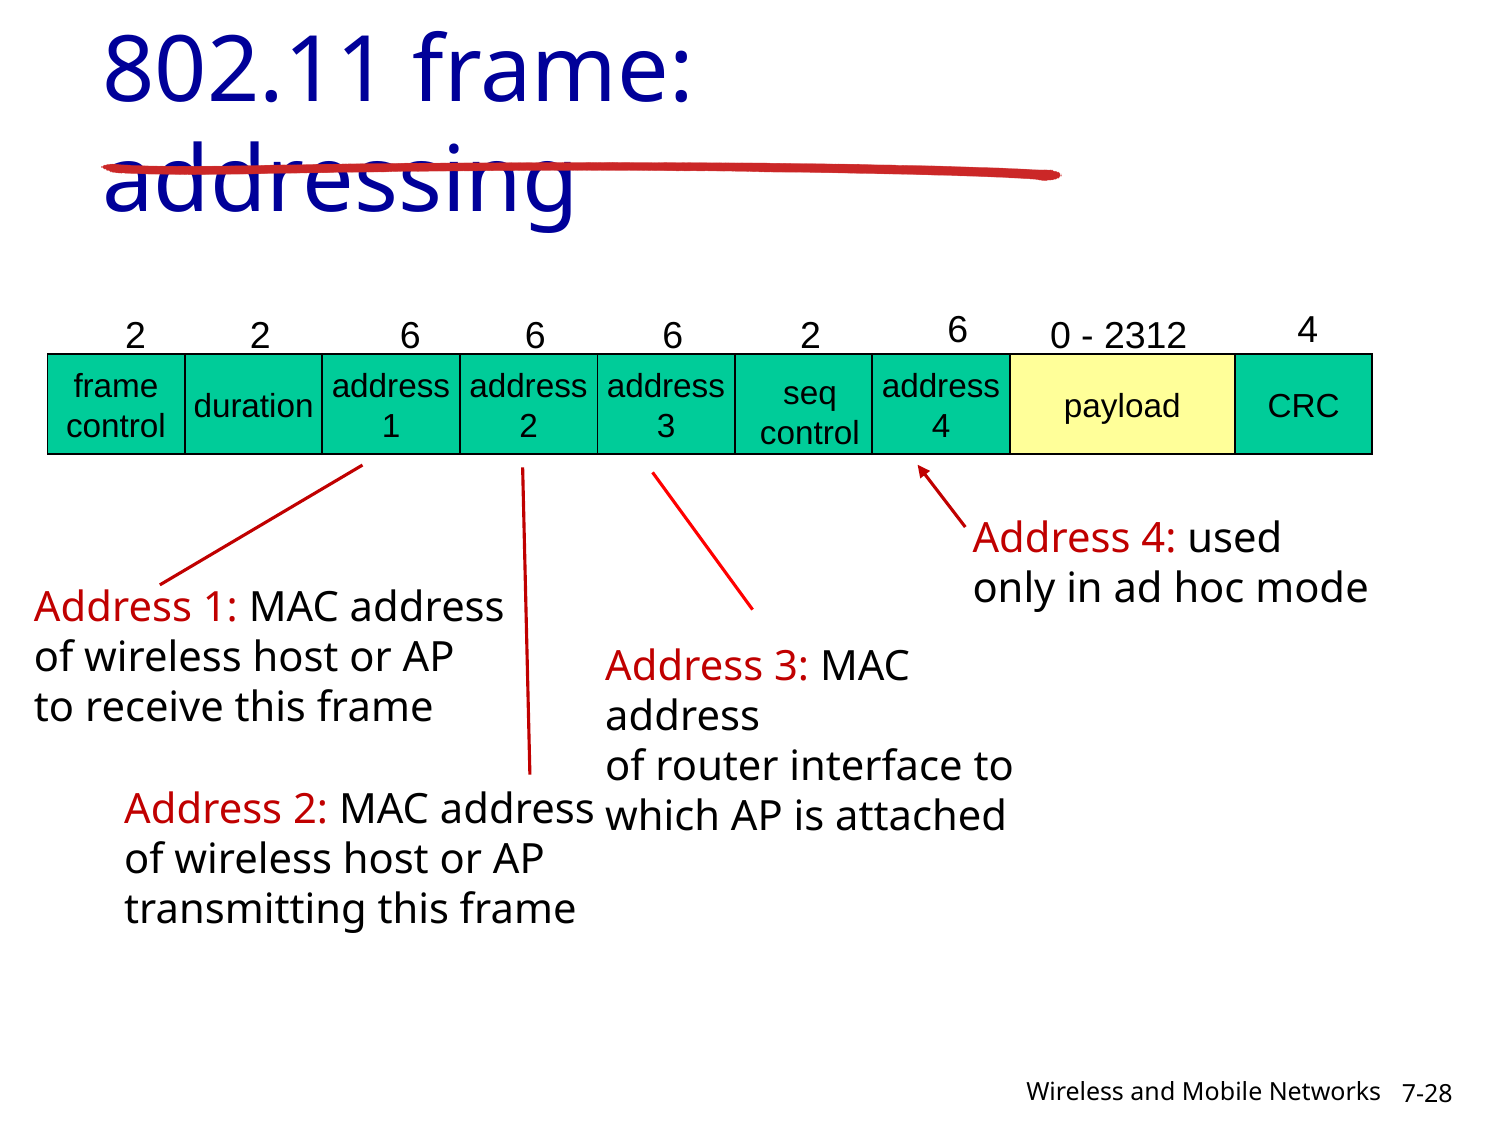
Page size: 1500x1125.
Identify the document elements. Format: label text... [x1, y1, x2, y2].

text_box Address 4: used only in ad hoc mode [957, 503, 1386, 619]
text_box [47, 297, 1373, 460]
picture [97, 157, 1073, 187]
slide_number 7-28 [1387, 1069, 1500, 1115]
text_box Address 3: MAC address of router interface to which AP is attached [590, 631, 1091, 847]
title 802.11 frame: addressing [87, 25, 1139, 214]
text_box Address 1: MAC address of wireless host or AP to receive this frame [19, 571, 520, 737]
text_box [918, 468, 966, 528]
text_box Address 2: MAC address of wireless host or AP transmitting this frame [109, 774, 610, 939]
footer Wireless and Mobile Networks [960, 1067, 1404, 1110]
